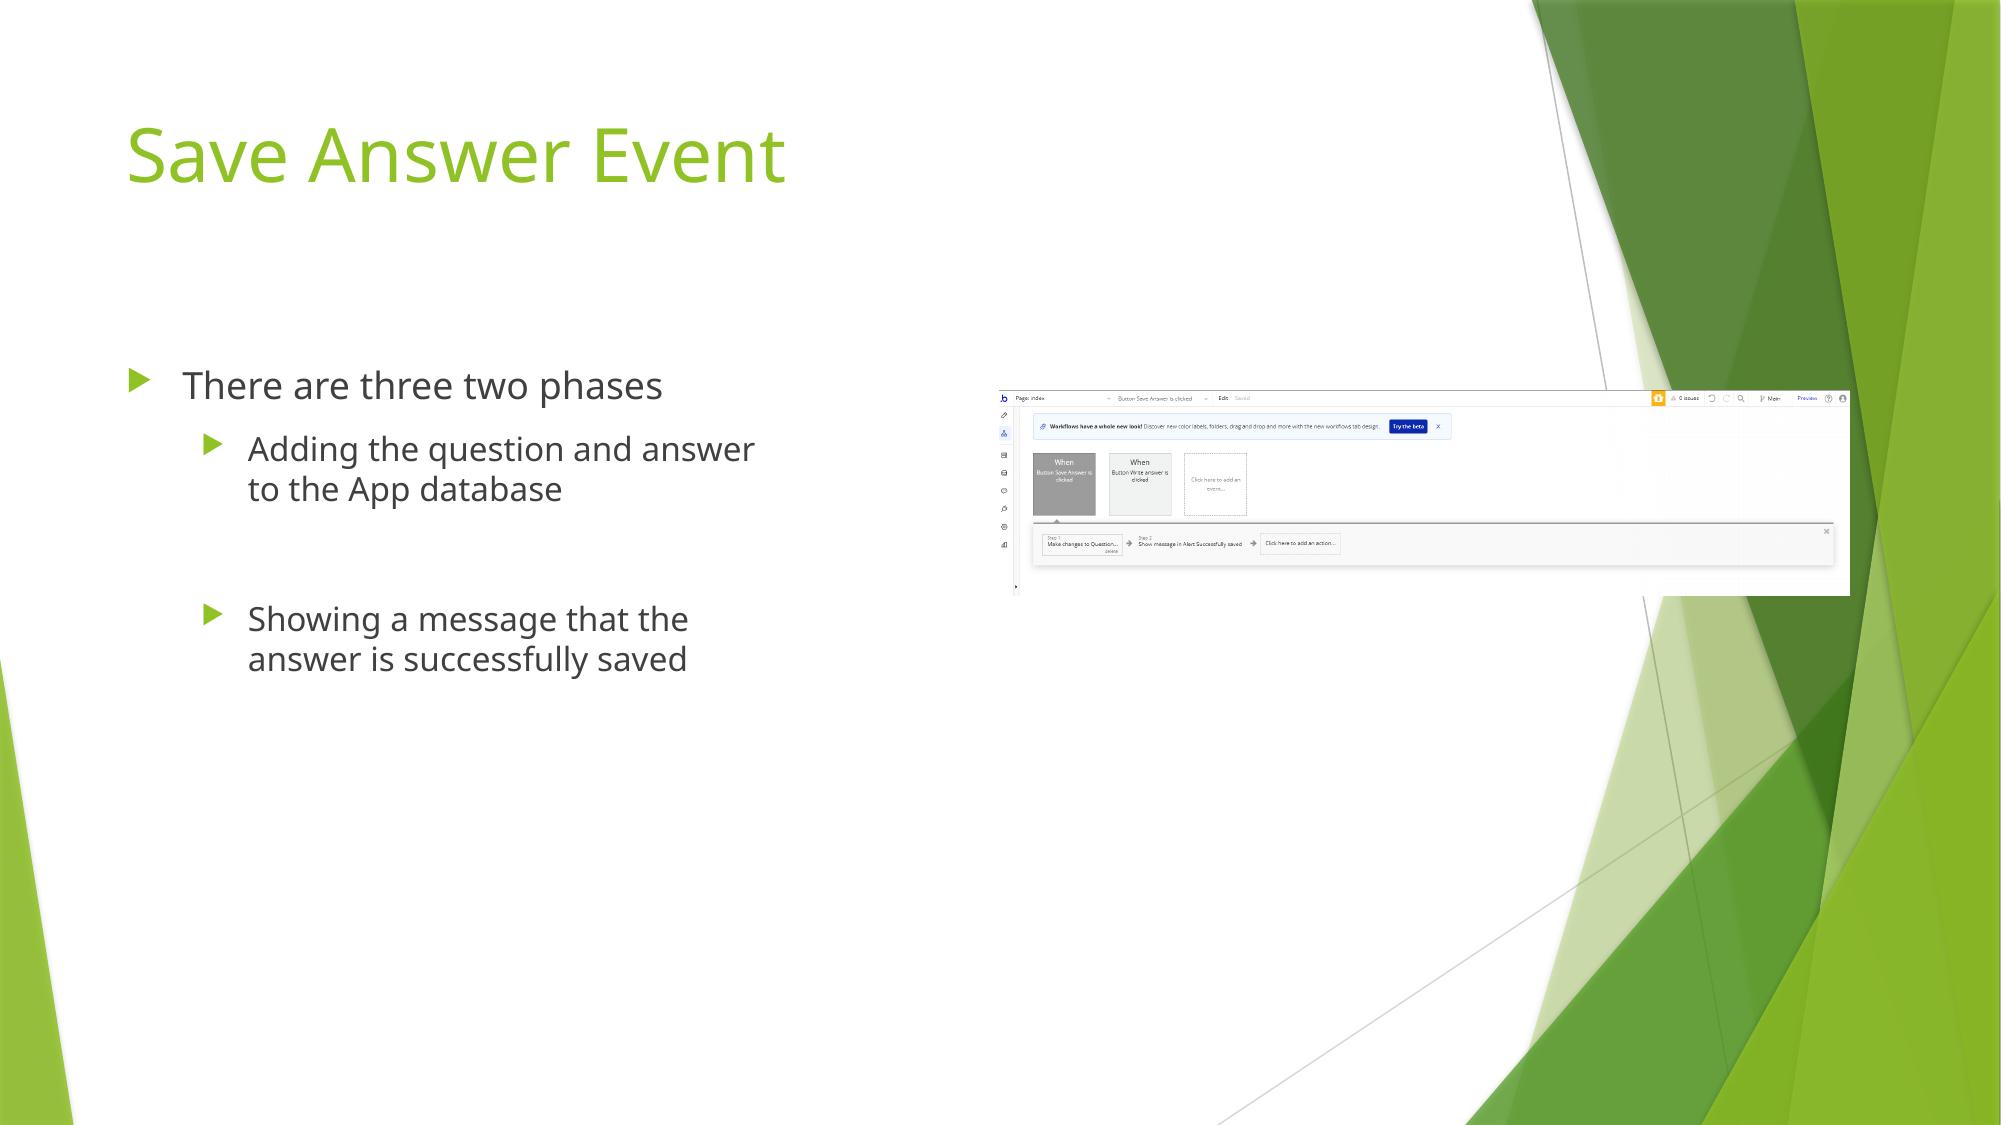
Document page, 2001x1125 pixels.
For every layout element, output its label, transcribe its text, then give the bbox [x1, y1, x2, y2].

title Save Answer Event [111, 99, 1522, 317]
list There are three two phases Adding the question and answer to the App database Showing a message that the answer is successfully saved [111, 354, 798, 992]
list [999, 389, 1851, 596]
